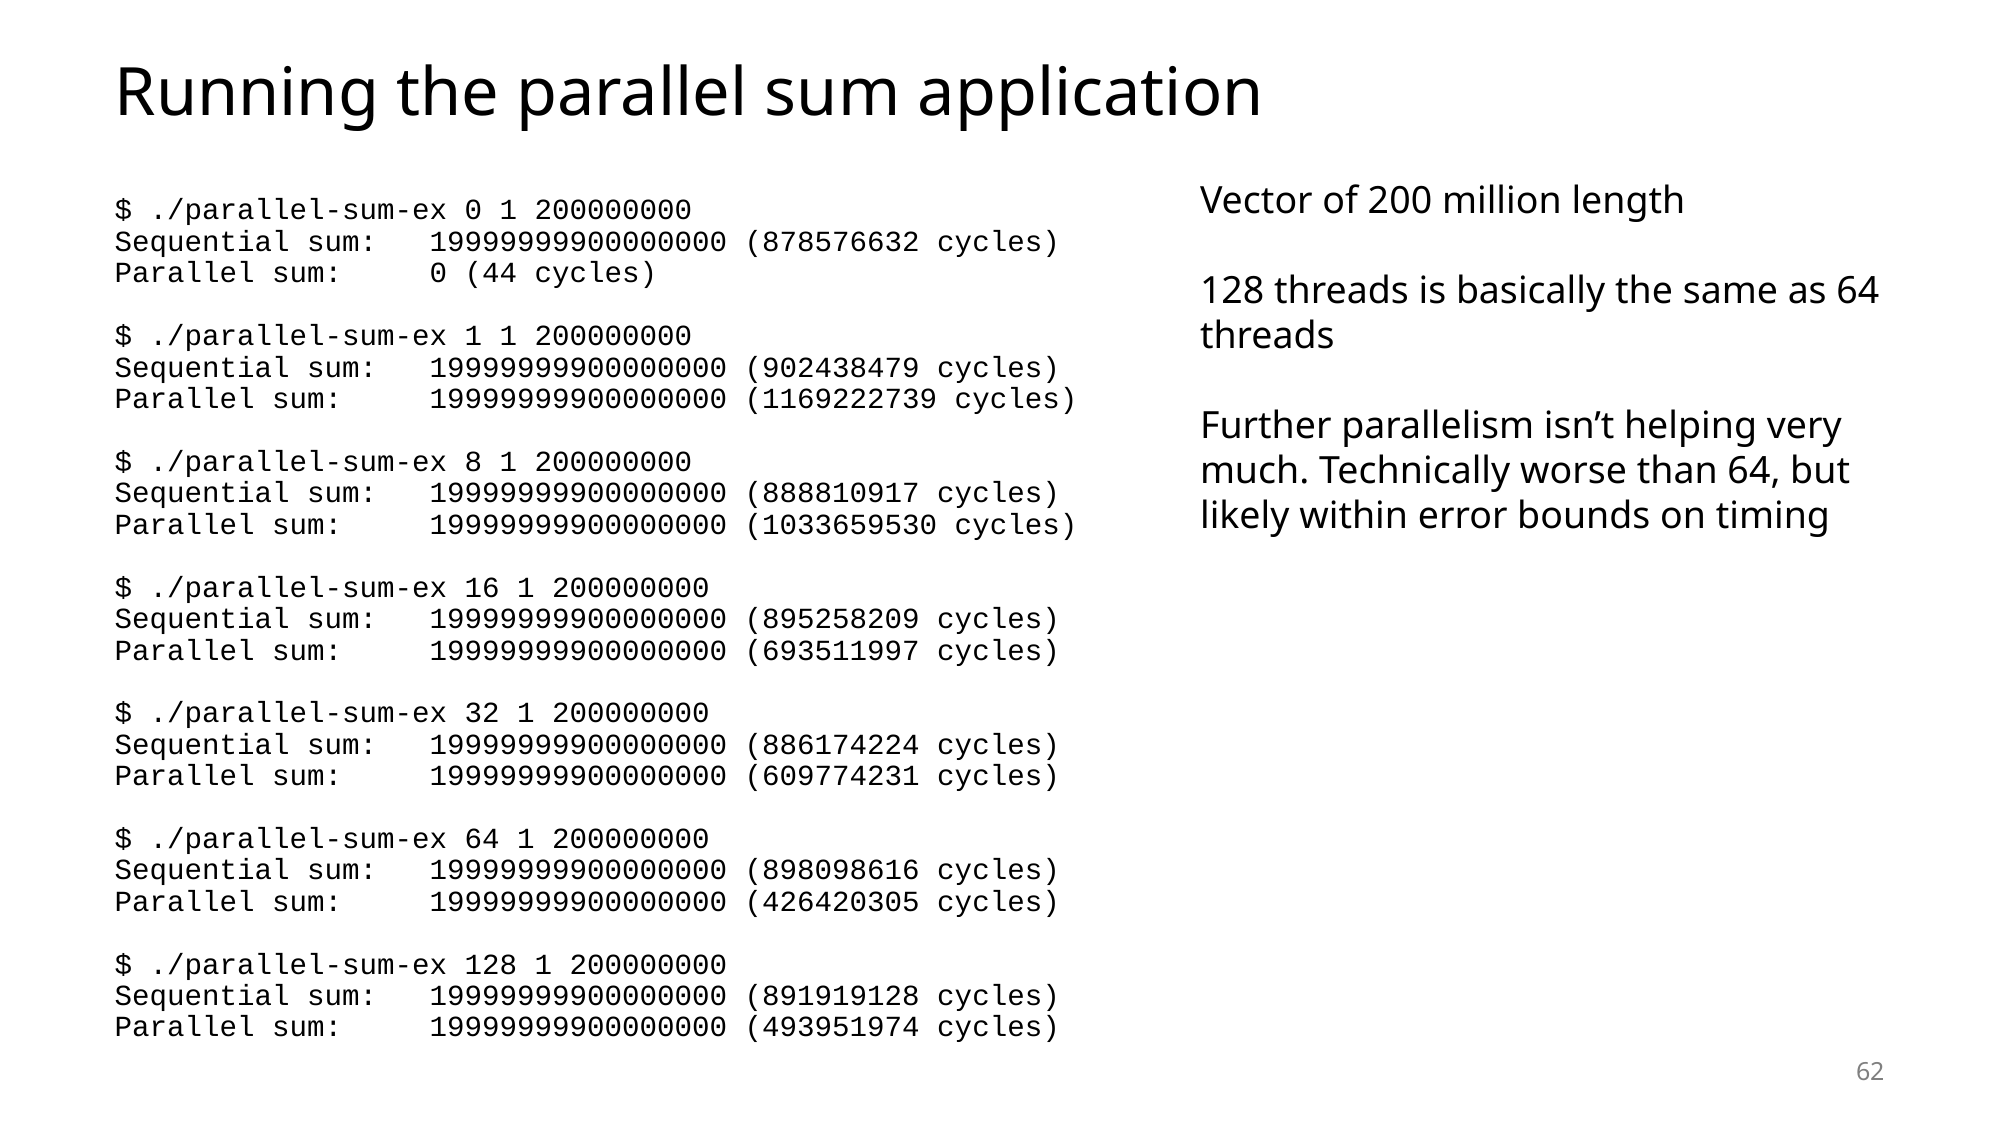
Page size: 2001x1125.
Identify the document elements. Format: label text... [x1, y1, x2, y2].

title Running the parallel sum application [99, 37, 1900, 150]
slide_number 62 [1749, 1042, 1900, 1103]
list $ ./parallel-sum-ex 0 1 200000000 Sequential sum: 19999999900000000 (878576632 cycles) Parallel sum: 0 (44 cycles) $ ./parallel-sum-ex 1 1 200000000 Sequential sum: 19999999900000000 (902438479 cycles) Parallel sum: 19999999900000000 (1169222739 cycles) $ ./parallel-sum-ex 8 1 200000000 Sequential sum: 19999999900000000 (888810917 cycles) Parallel sum: 19999999900000000 (1033659530 cycles) $ ./parallel-sum-ex 16 1 200000000 Sequential sum: 19999999900000000 (895258209 cycles) Parallel sum: 19999999900000000 (693511997 cycles) $ ./parallel-sum-ex 32 1 200000000 Sequential sum: 19999999900000000 (886174224 cycles) Parallel sum: 19999999900000000 (609774231 cycles) $ ./parallel-sum-ex 64 1 200000000 Sequential sum: 19999999900000000 (898098616 cycles) Parallel sum: 19999999900000000 (426420305 cycles) $ ./parallel-sum-ex 128 1 200000000 Sequential sum: 19999999900000000 (891919128 cycles) Parallel sum: 19999999900000000 (493951974 cycles) [99, 187, 1900, 1043]
text_box Vector of 200 million length 128 threads is basically the same as 64 threads Further parallelism isn’t helping very much. Technically worse than 64, but likely within error bounds on timing [1185, 168, 1900, 544]
